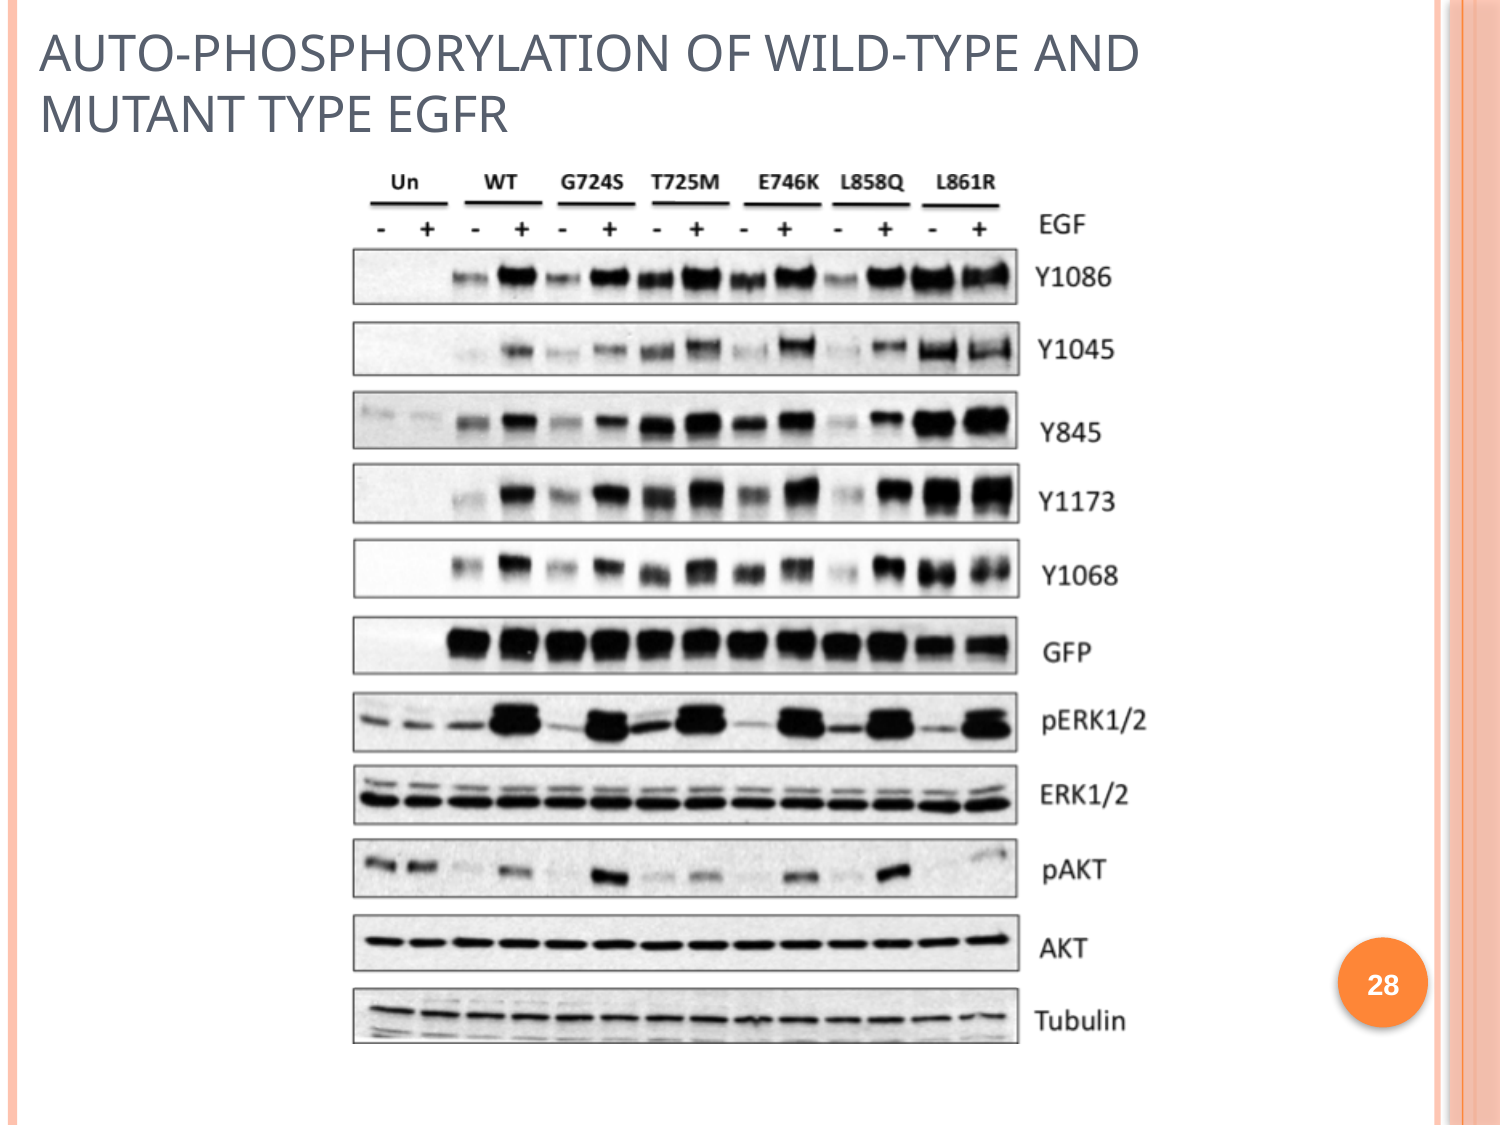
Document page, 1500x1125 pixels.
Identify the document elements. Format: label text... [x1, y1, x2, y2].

title Auto-Phosphorylation of Wild-Type and Mutant Type EGFR [24, 12, 1375, 150]
picture [349, 174, 1151, 1045]
slide_number 28 [1333, 940, 1434, 1027]
